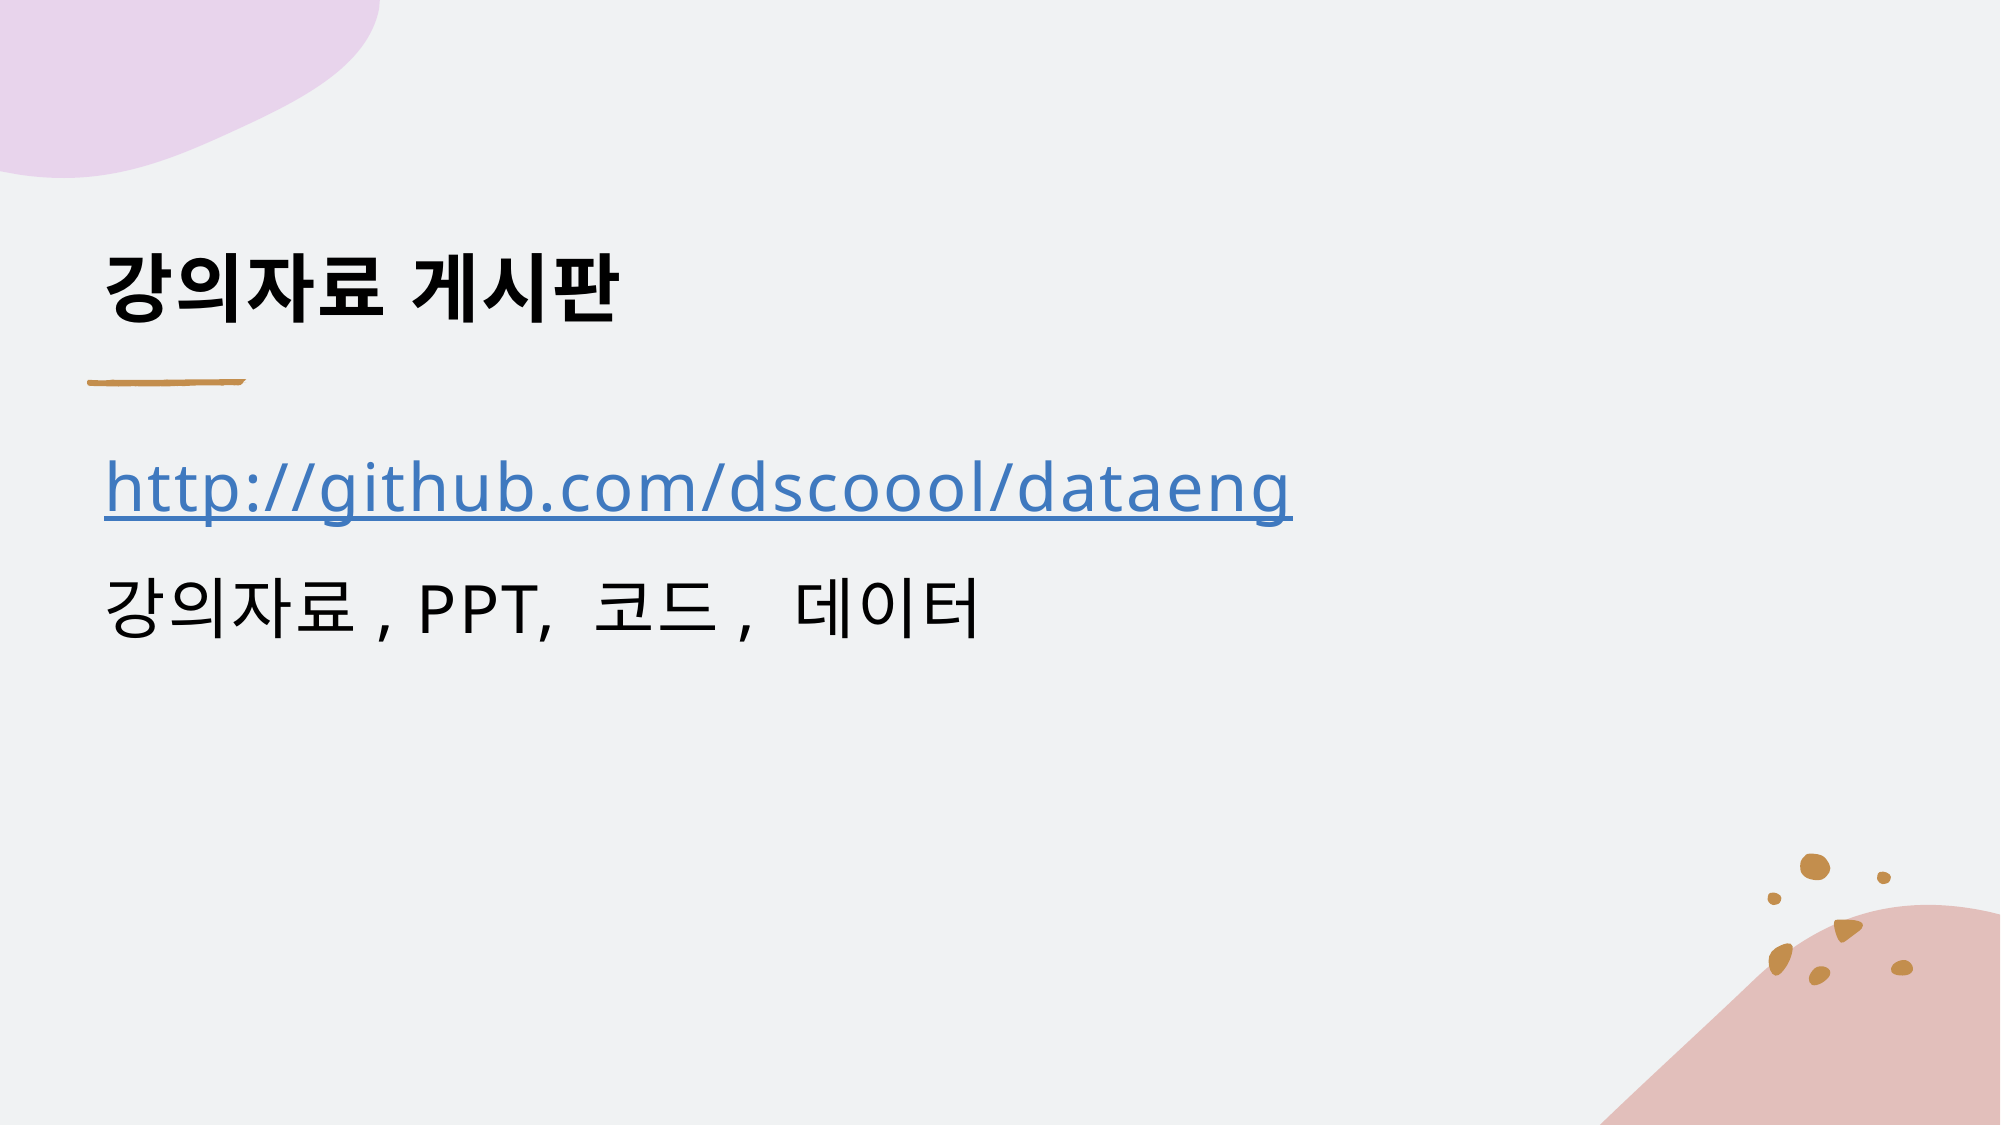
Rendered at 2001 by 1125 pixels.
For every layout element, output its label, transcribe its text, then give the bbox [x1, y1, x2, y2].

title 강의자료 게시판 [86, 129, 1740, 347]
list http://github.com/dscoool/dataeng 강의자료, PPT, 코드, 데이터 [86, 413, 1740, 996]
